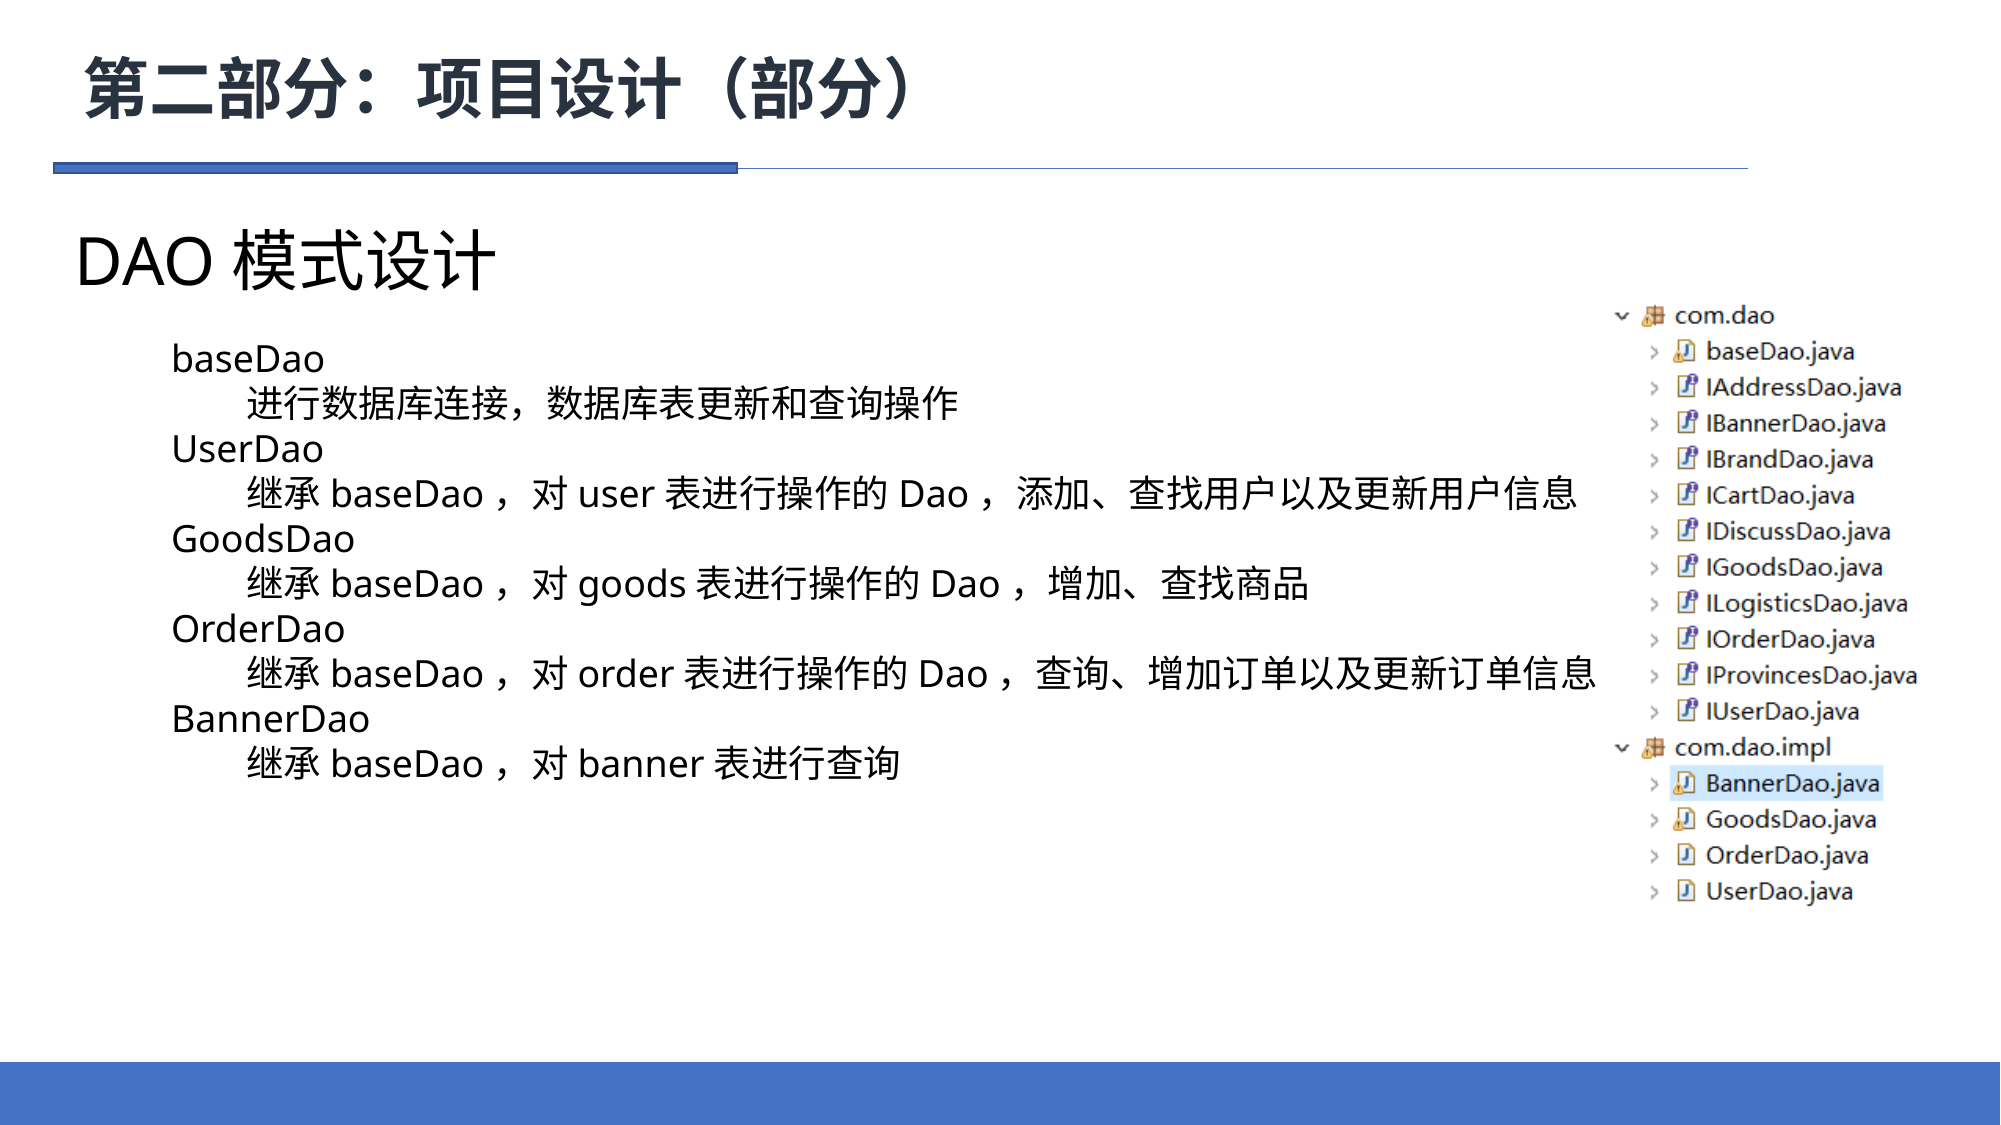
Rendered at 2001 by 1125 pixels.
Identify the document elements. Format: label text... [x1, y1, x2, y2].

text_box 第二部分：项目设计（部分） [67, 39, 966, 134]
text_box baseDao 进行数据库连接，数据库表更新和查询操作 UserDao 继承baseDao，对user表进行操作的Dao，添加、查找用户以及更新用户信息 GoodsDao 继承baseDao，对goods表进行操作的Dao，增加、查找商品 OrderDao 继承baseDao，对order表进行操作的Dao，查询、增加订单以及更新订单信息 BannerDao 继承baseDao，对banner表进行查询 [156, 327, 1609, 793]
picture [1609, 302, 1940, 914]
text_box DAO模式设计 [60, 211, 1940, 307]
